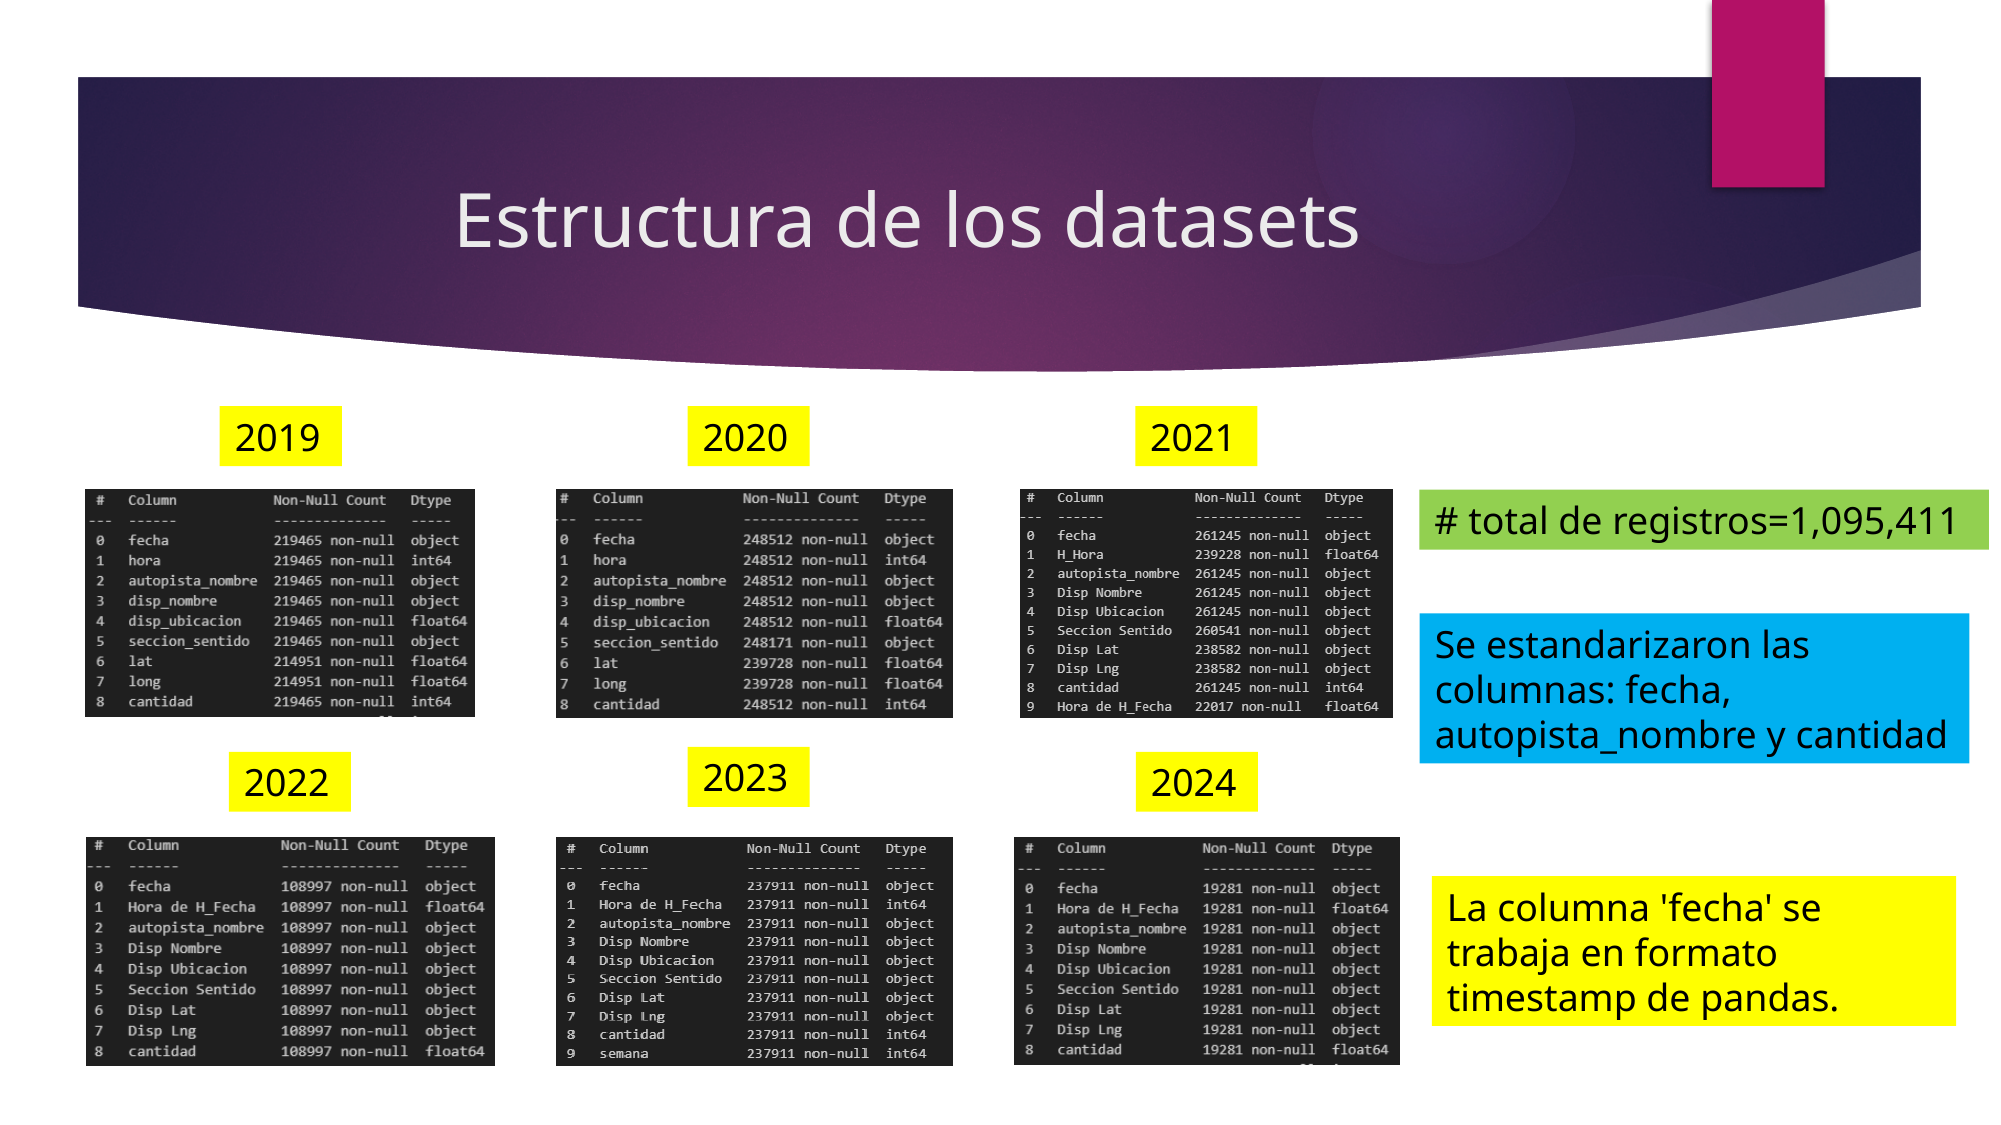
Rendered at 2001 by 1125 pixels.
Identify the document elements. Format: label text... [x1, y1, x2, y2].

picture [1020, 489, 1393, 718]
picture [85, 489, 476, 718]
text_box 2024 [1135, 751, 1258, 812]
text_box La columna 'fecha' se trabaja en formato timestamp de pandas. [1431, 876, 1957, 1026]
picture [86, 836, 495, 1066]
title Estructura de los datasets [189, 159, 1627, 276]
text_box 2023 [687, 746, 810, 807]
picture [1014, 837, 1400, 1066]
text_box 2022 [228, 751, 351, 812]
text_box 2019 [219, 406, 342, 467]
picture [556, 489, 953, 718]
text_box Se estandarizaron las columnas: fecha, autopista_nombre y cantidad [1419, 613, 1970, 764]
text_box # total de registros=1,095,411 [1419, 489, 1989, 550]
text_box 2021 [1135, 406, 1258, 467]
text_box 2020 [687, 406, 810, 467]
picture [556, 837, 954, 1066]
